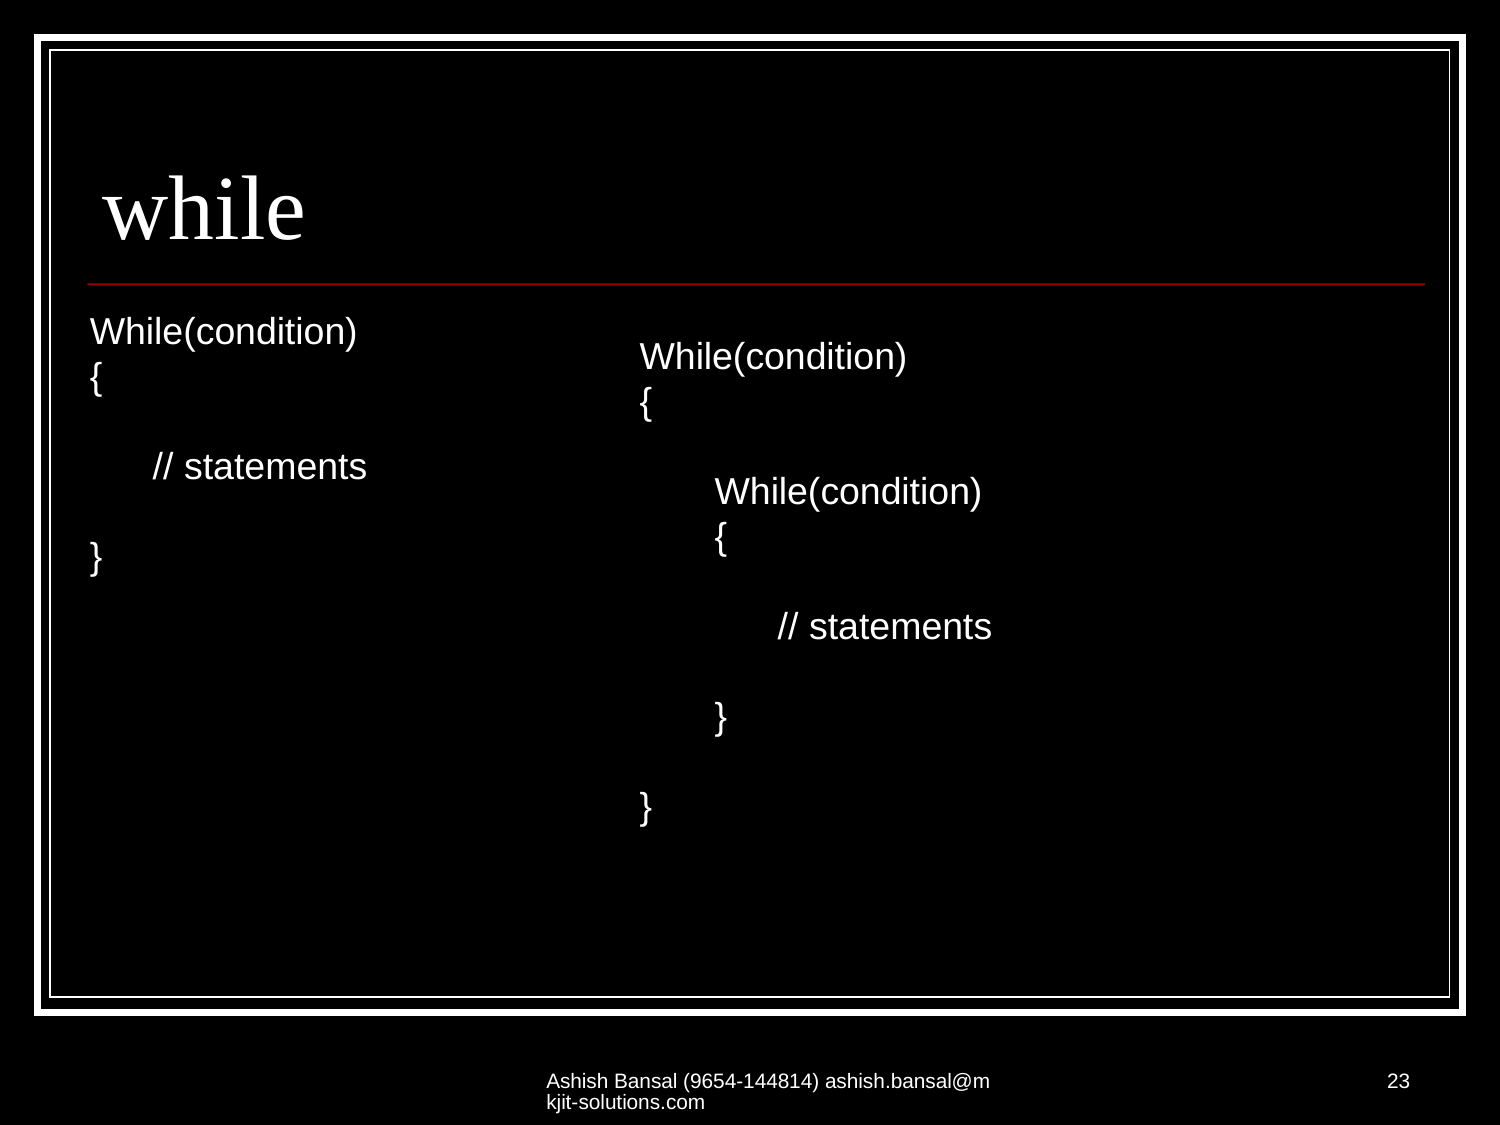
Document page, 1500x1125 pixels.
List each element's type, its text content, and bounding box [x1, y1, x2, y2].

text_box While(condition) { // statements } [74, 299, 450, 585]
text_box While(condition) { While(condition) { // statements } } [624, 324, 1238, 835]
title while [87, 77, 1426, 266]
footer Ashish Bansal (9654-144814) ashish.bansal@mkjit-solutions.com [530, 1024, 1007, 1101]
slide_number 23 [1112, 1024, 1426, 1101]
